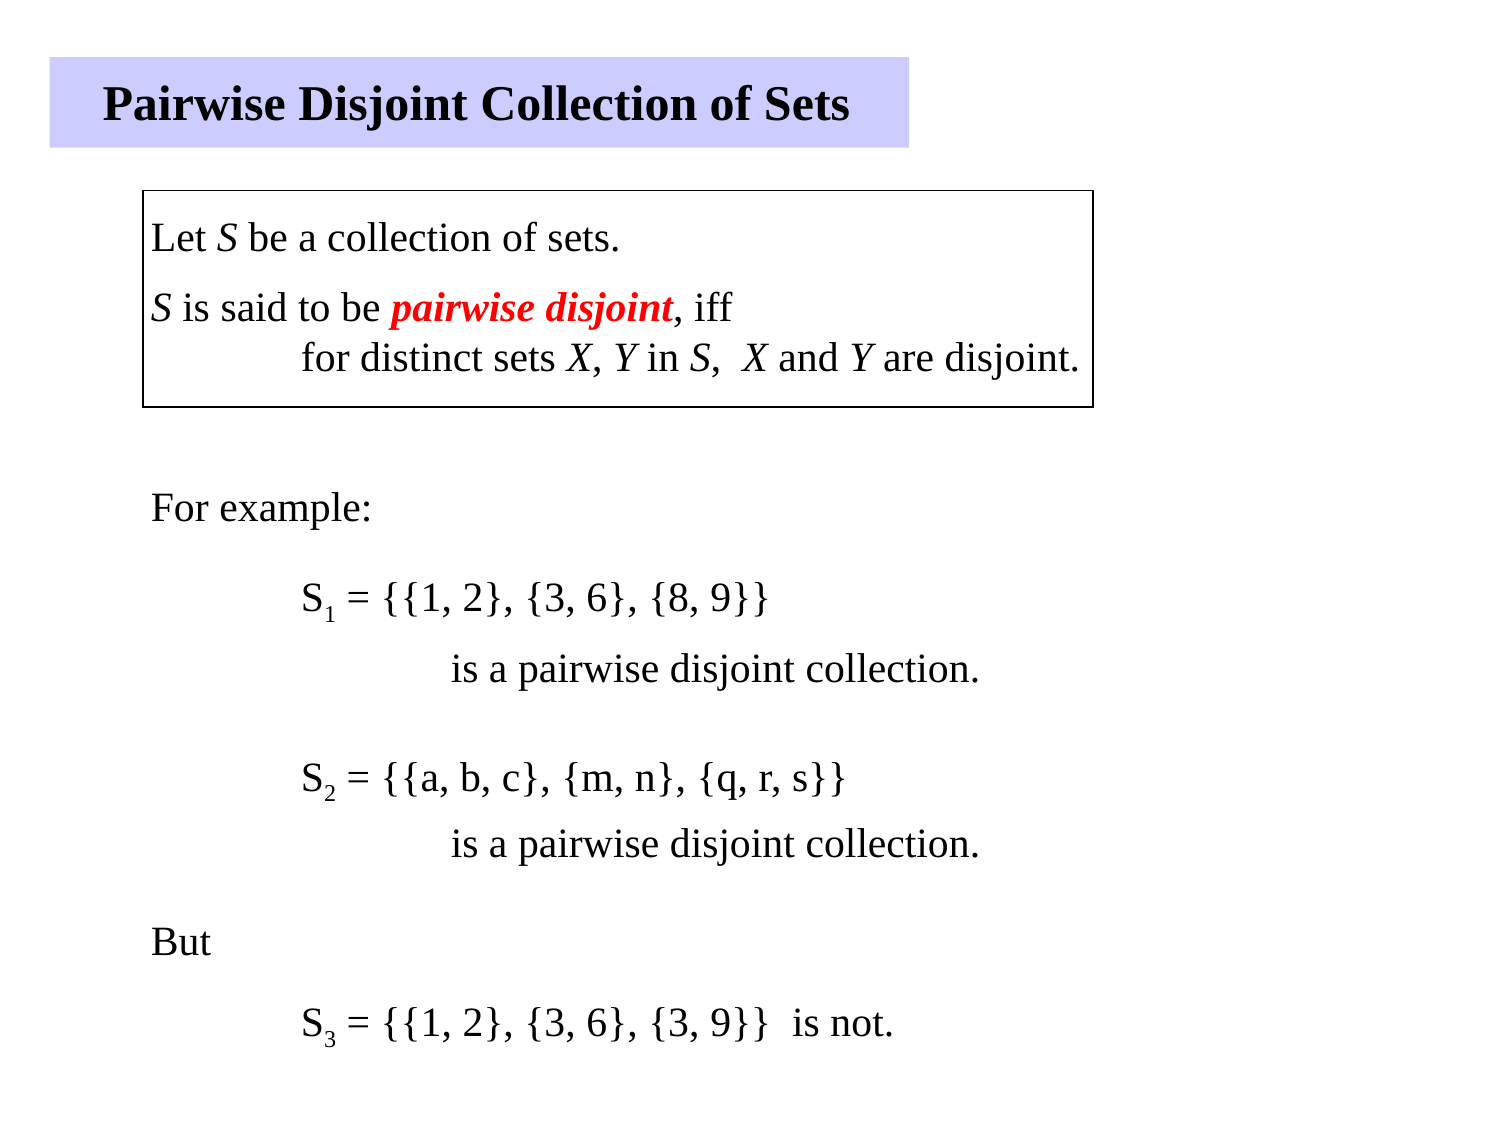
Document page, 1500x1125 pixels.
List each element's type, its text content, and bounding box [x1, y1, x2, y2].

text_box [142, 190, 1093, 408]
text_box Let S be a collection of sets. S is said to be pairwise disjoint, iff for distinct sets X, Y in S, X and Y are disjoint. For example: S1 = {{1, 2}, {3, 6}, {8, 9}} is a pairwise disjoint collection. S2 = {{a, b, c}, {m, n}, {q, r, s}} is a pairwise disjoint collection. But S3 = {{1, 2}, {3, 6}, {3, 9}} is not. [61, 202, 1096, 1051]
text_box Pairwise Disjoint Collection of Sets [87, 62, 866, 138]
text_box [49, 57, 910, 148]
